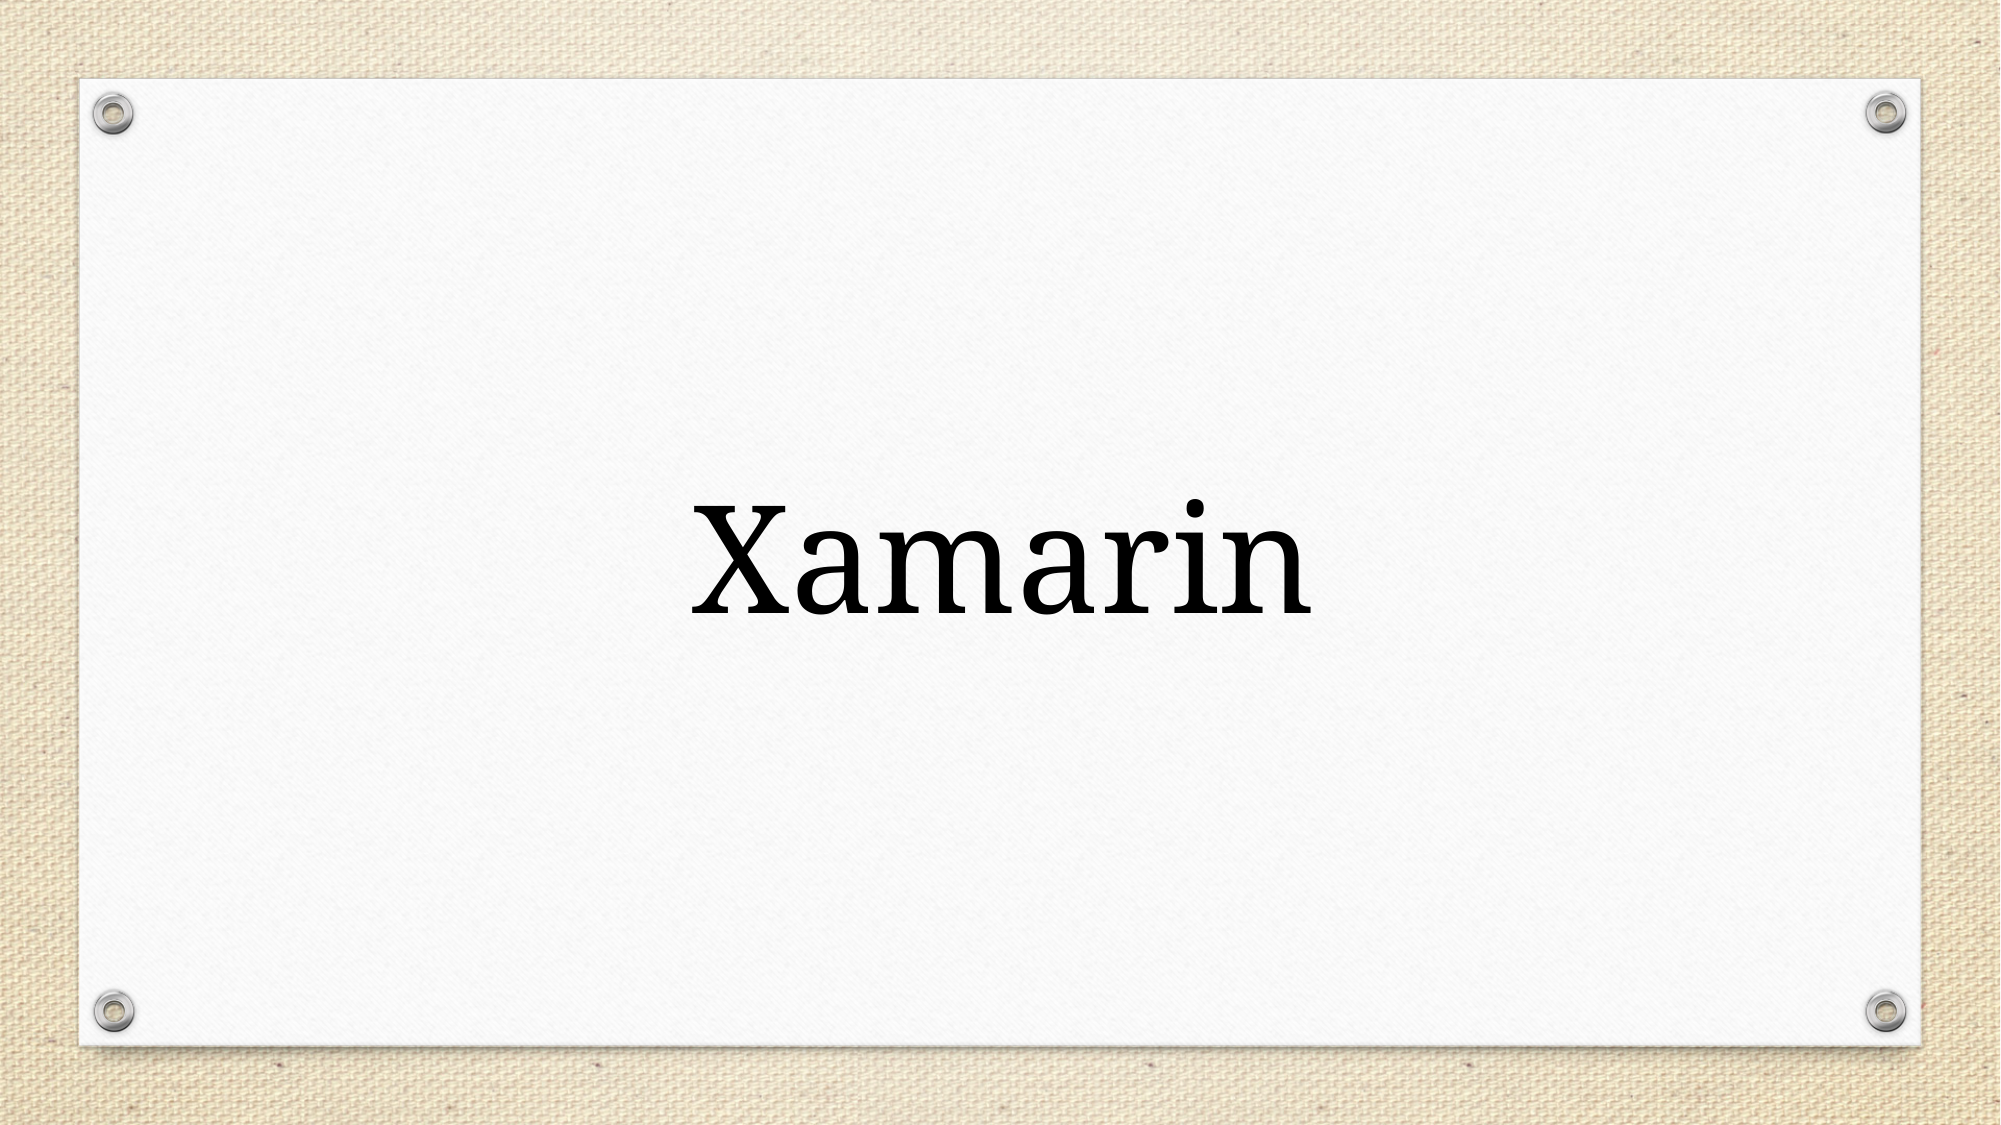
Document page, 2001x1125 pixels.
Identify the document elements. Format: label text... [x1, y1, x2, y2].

picture [0, 0, 2001, 1125]
text_box Xamarin [357, 456, 1650, 652]
